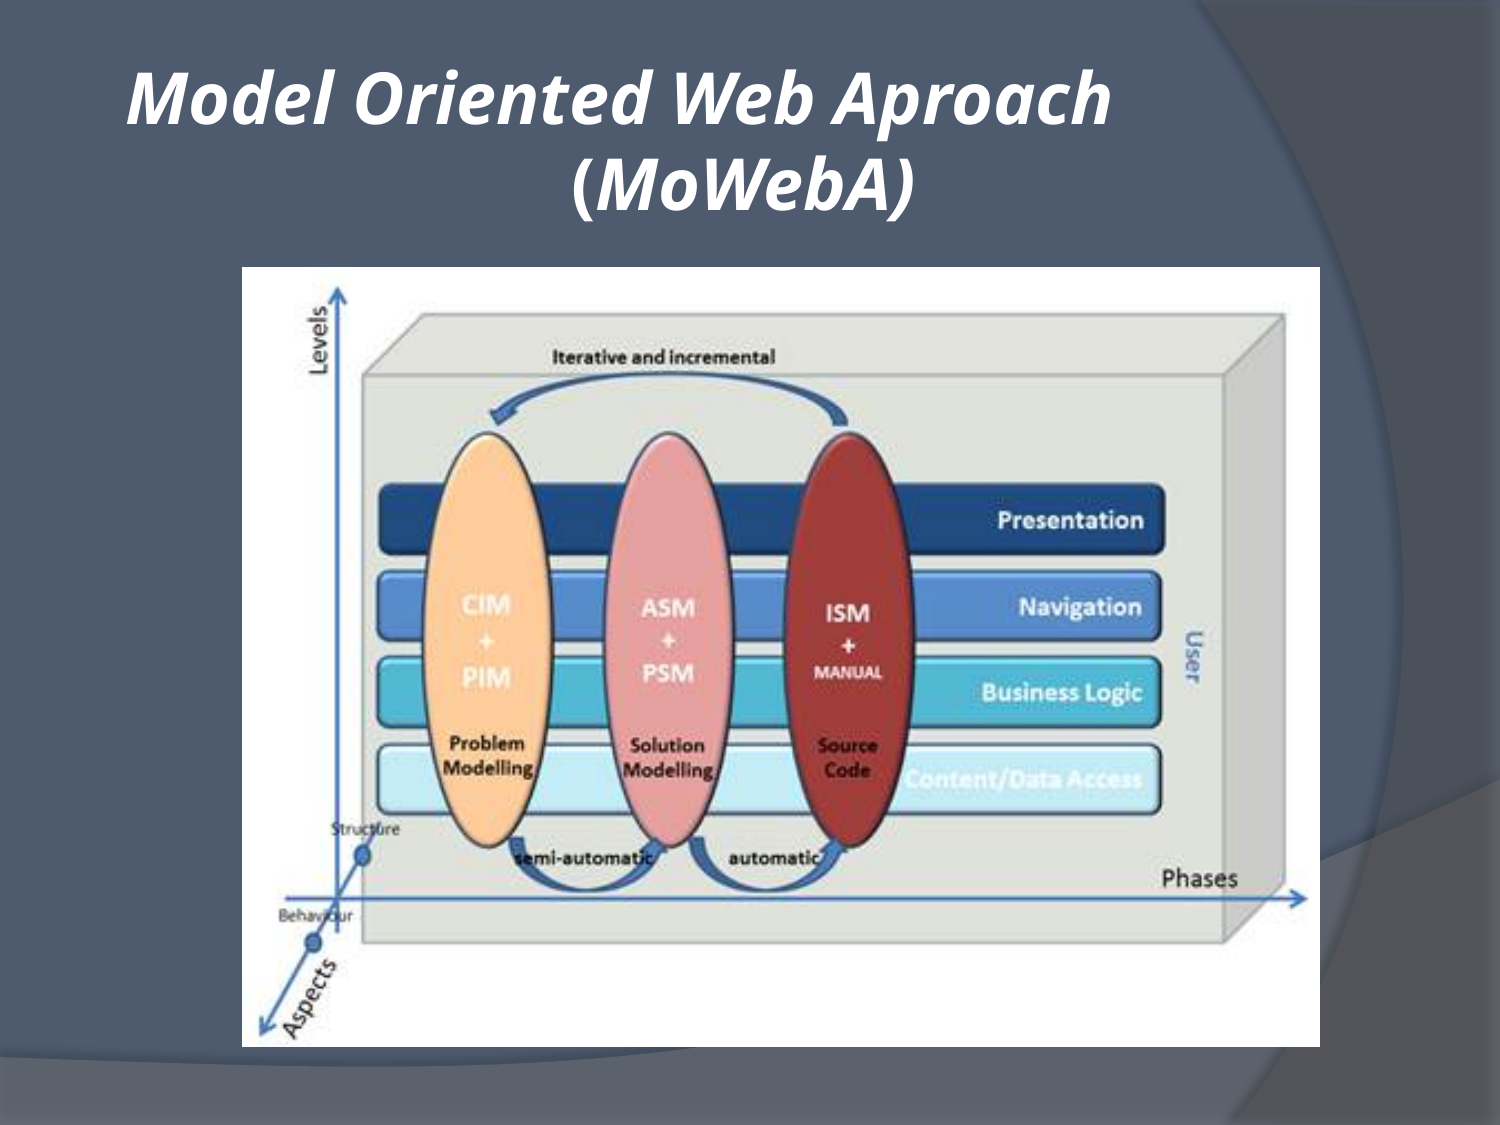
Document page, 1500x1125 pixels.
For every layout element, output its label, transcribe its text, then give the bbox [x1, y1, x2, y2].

title Model Oriented Web Aproach (MoWebA) [75, 45, 1300, 233]
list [241, 266, 1320, 1047]
